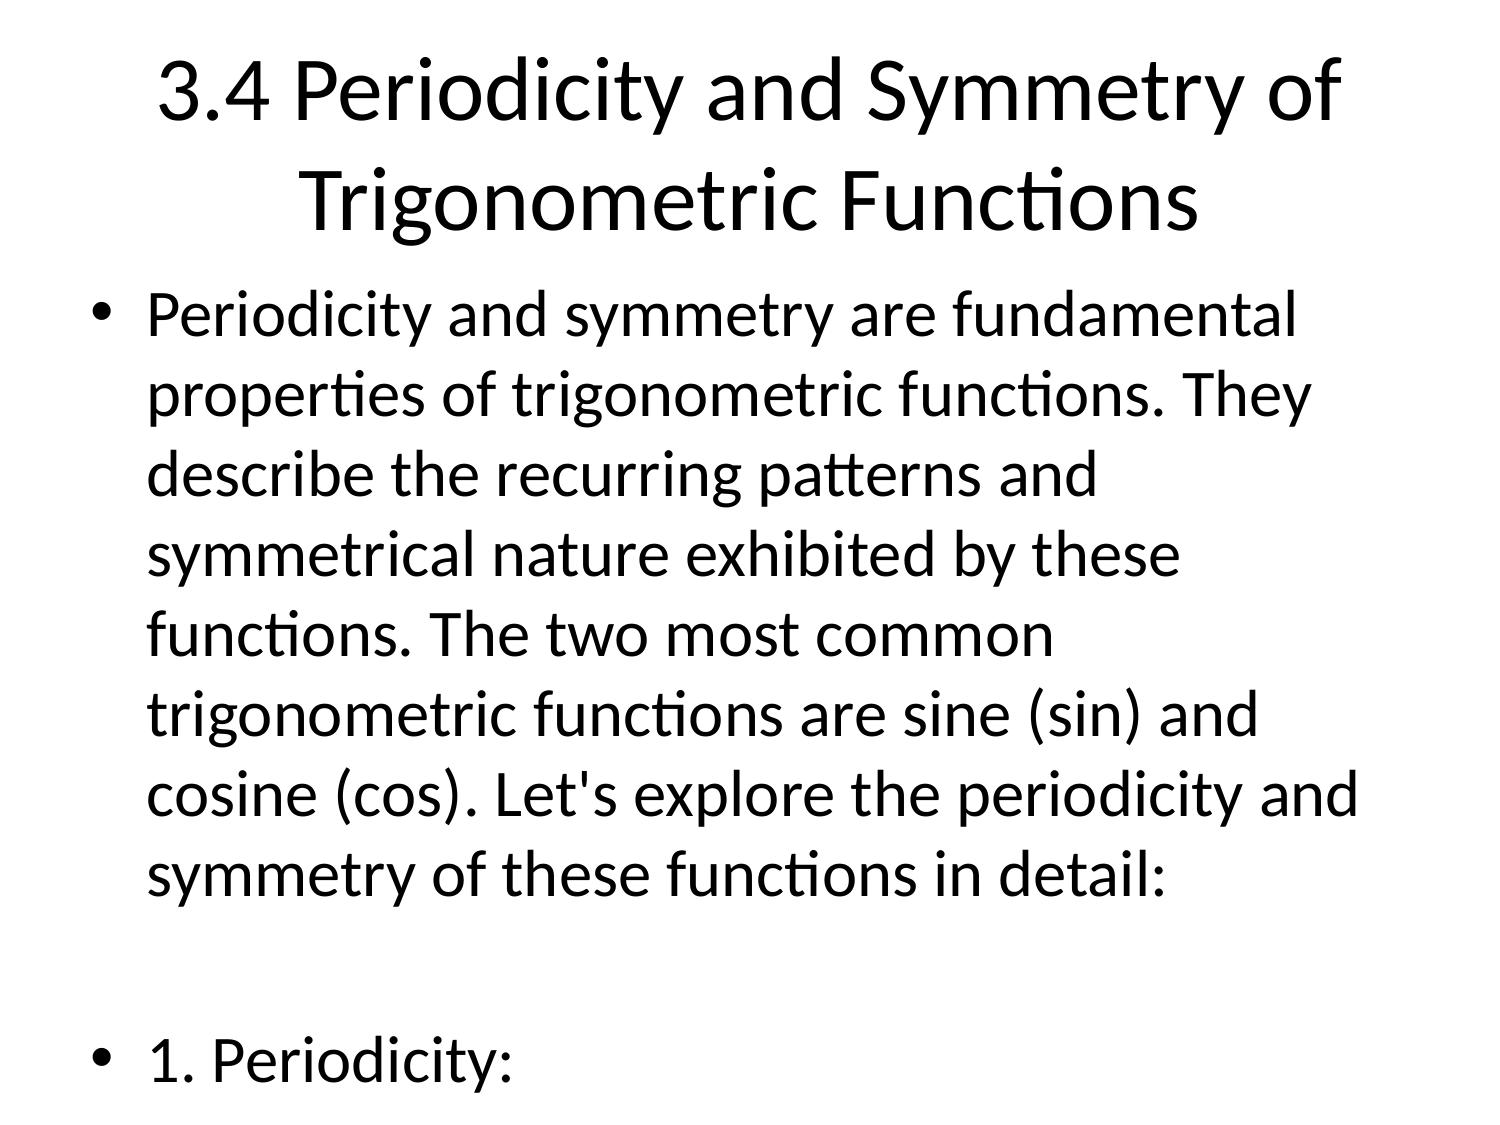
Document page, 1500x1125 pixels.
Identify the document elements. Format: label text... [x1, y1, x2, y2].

title 3.4 Periodicity and Symmetry of Trigonometric Functions [75, 45, 1425, 233]
list Periodicity and symmetry are fundamental properties of trigonometric functions. They describe the recurring patterns and symmetrical nature exhibited by these functions. The two most common trigonometric functions are sine (sin) and cosine (cos). Let's explore the periodicity and symmetry of these functions in detail: 1. Periodicity: Trigonometric functions are periodic, which means they repeat their values at regular intervals. The period of a trigonometric function is the smallest interval over which the function repeats itself. For sine and cosine functions, the period is 2π radians or 360 degrees. - Sine Function (sin): The sine function oscillates between -1 and 1 as the input angle increases. It starts at zero, reaches its maximum value of 1 at π/2 radians (90 degrees), returns to zero at π radians (180 degrees), reaches its minimum value of -1 at 3π/2 radians (270 degrees), and returns to zero at 2π radians (360 degrees). This pattern continues indefinitely. - Cosine Function (cos): The cosine function also oscillates between -1 and 1 but has a different starting point compared to the sine function. It starts at its maximum value of 1 at zero radians (0 degrees), reaches its minimum value of -1 at π radians (180 degrees), returns to its maximum value at 2π radians (360 degrees), and so on. 2. Symmetry: Trigonometric functions are also known for their symmetrical properties. They exhibit three types of symmetry: even symmetry, odd symmetry, and symmetry about the origin. - Even Symmetry: A function is said to be even symmetric if its values repeat themselves symmetrically with respect to the y-axis. The cosine function (cos) is an even function because cos(-θ) = cos(θ), which means that the cosine function is symmetrical about the y-axis. In other words, if you reflect the graph of the cosine function across the y-axis, you will obtain the same graph. - Odd Symmetry: A function is said to be odd symmetric if its values exhibit rotational symmetry of 180 degrees (π radians) about the origin. The sine function (sin) is an odd function because sin(-θ) = -sin(θ), which means that the sine function is symmetrical about the origin. If you rotate the graph of the sine function by 180 degrees (π radians) around the origin, you will obtain the same graph. - Symmetry about the Origin: A function is said to be symmetric about the origin if it exhibits both even and odd symmetries. The tangent function (tan) is symmetric about the origin; it satisfies the properties tan(-θ) = -tan(θ) and tan(θ + π) = tan(θ). In summary, trigonometric functions, such as sine and cosine, are periodic with a period of 2π radians or 360 degrees. The sine function oscillates between -1 and 1, while the cosine function oscillates in the same manner but with a different starting point. These functions also exhibit different types of symmetry, including even symmetry for cosine, odd symmetry for sine, and symmetry about the origin for tangent. Understanding the periodicity and symmetry of trigonometric functions is essential in many areas of mathematics and physics. [75, 262, 1425, 1005]
